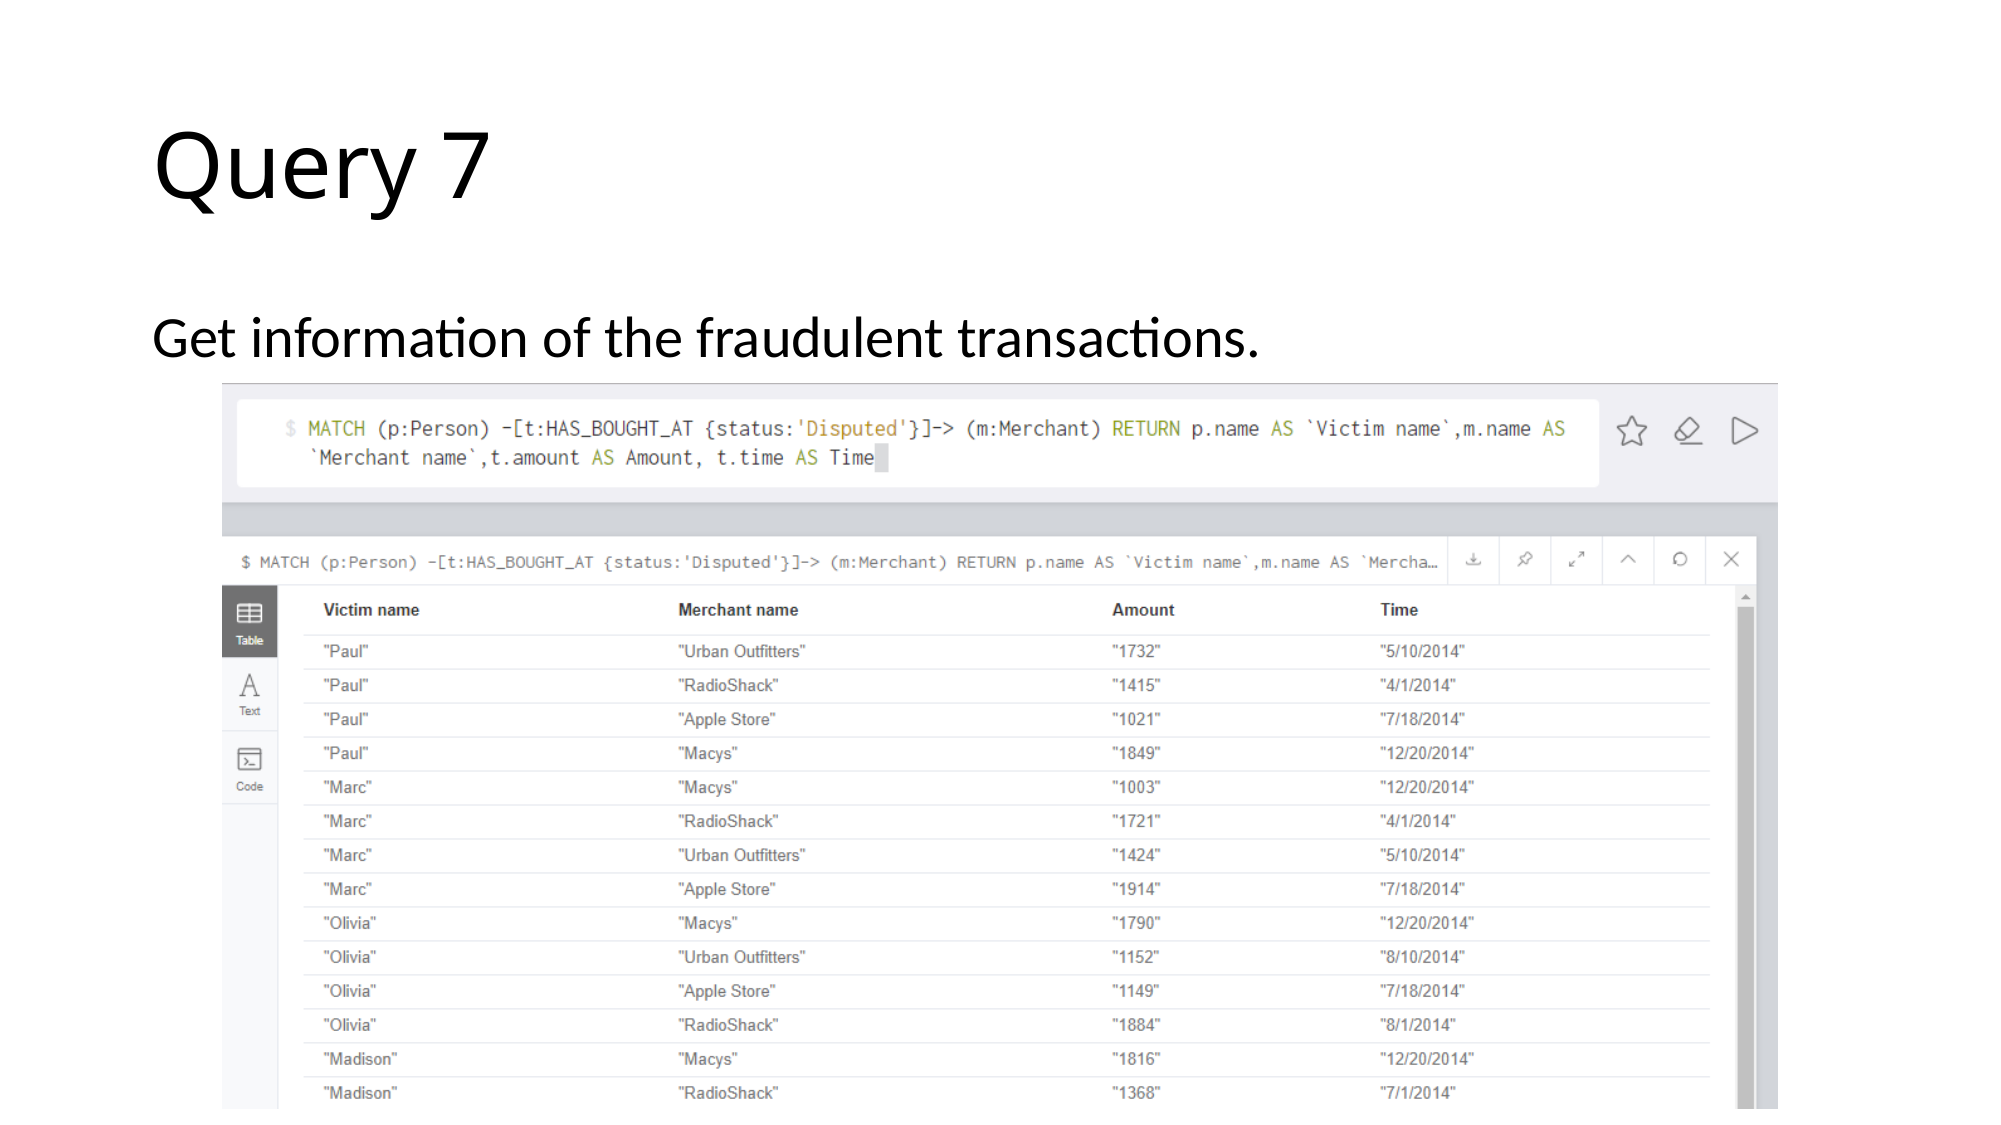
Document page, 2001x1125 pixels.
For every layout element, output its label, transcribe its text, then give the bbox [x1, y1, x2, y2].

picture [222, 383, 1778, 1110]
title Query 7 [137, 59, 1863, 278]
list Get information of the fraudulent transactions. [137, 299, 1863, 1014]
